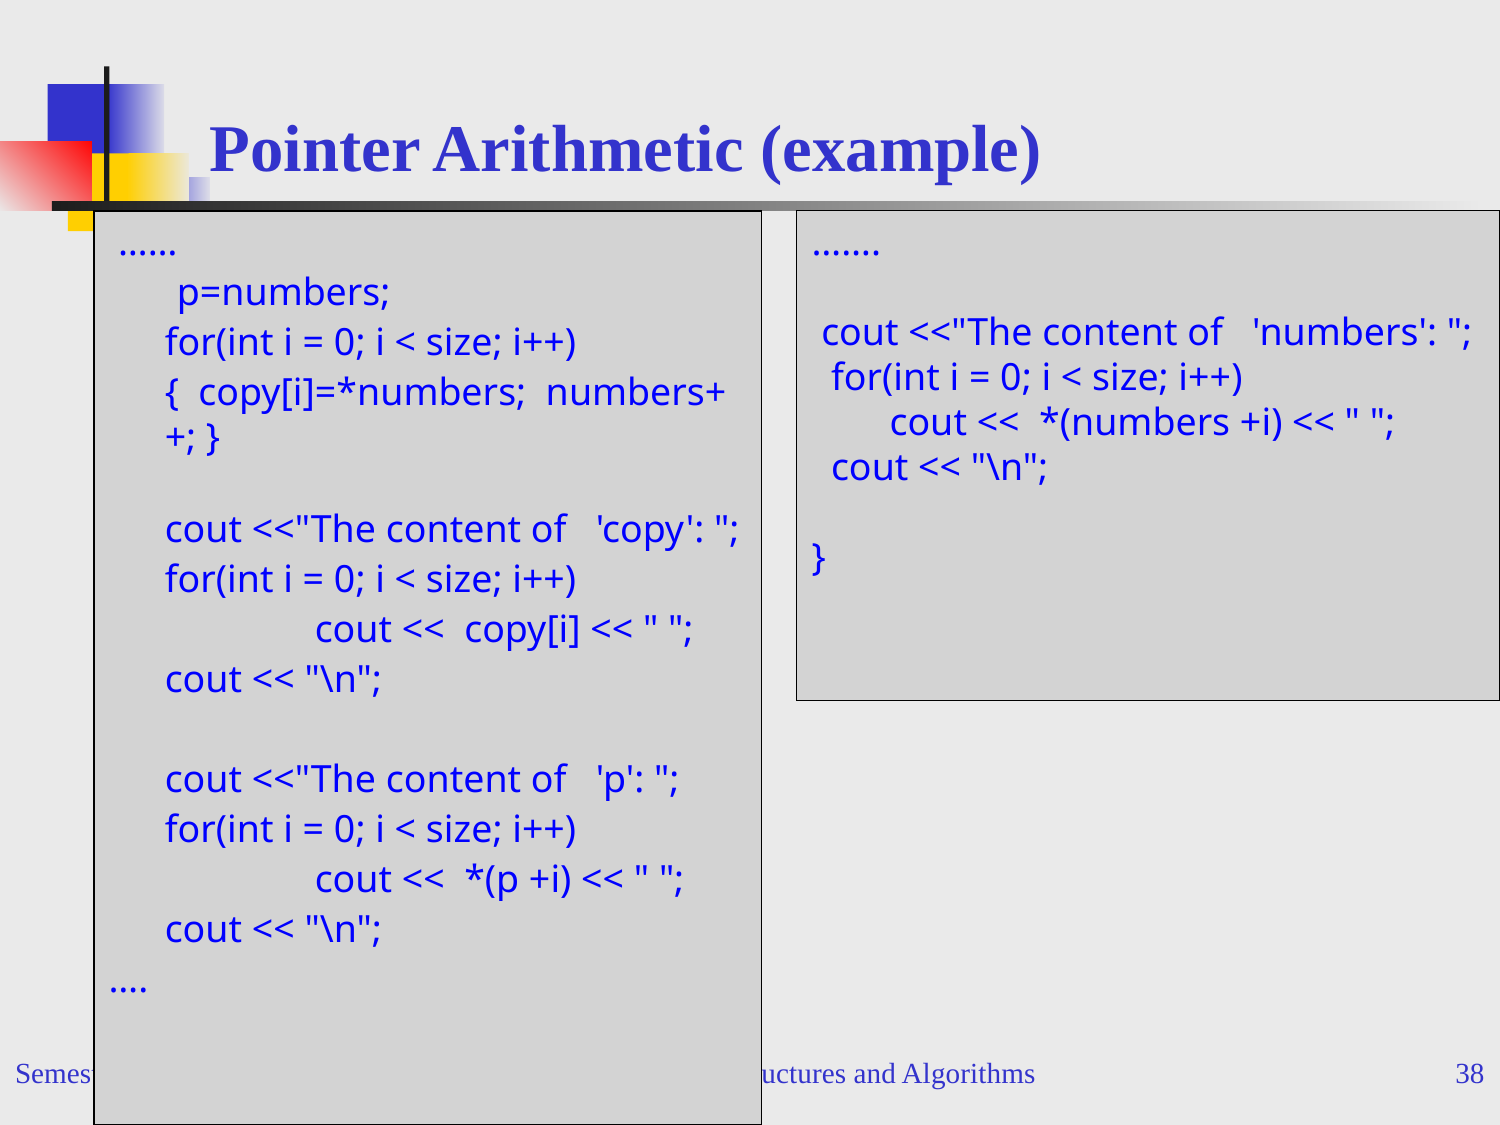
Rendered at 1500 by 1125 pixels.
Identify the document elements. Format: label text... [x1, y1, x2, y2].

slide_number Semester1, 2010 [0, 1046, 93, 1125]
text_box …… p=numbers; for(int i = 0; i < size; i++) { copy[i]=*numbers; numbers++; } cout <<"The content of 'copy': "; for(int i = 0; i < size; i++) cout << copy[i] << " "; cout << "\n"; cout <<"The content of 'p': "; for(int i = 0; i < size; i++) cout << *(p +i) << " "; cout << "\n"; …. [93, 210, 762, 1125]
footer INB/N371 Data Structures and Algorithms [762, 1046, 1114, 1125]
slide_number 38 [1149, 1046, 1500, 1125]
title Pointer Arithmetic (example) [194, 30, 1454, 193]
text_box ……. cout <<"The content of 'numbers': "; for(int i = 0; i < size; i++) cout << *(numbers +i) << " "; cout << "\n"; } [796, 210, 1500, 701]
